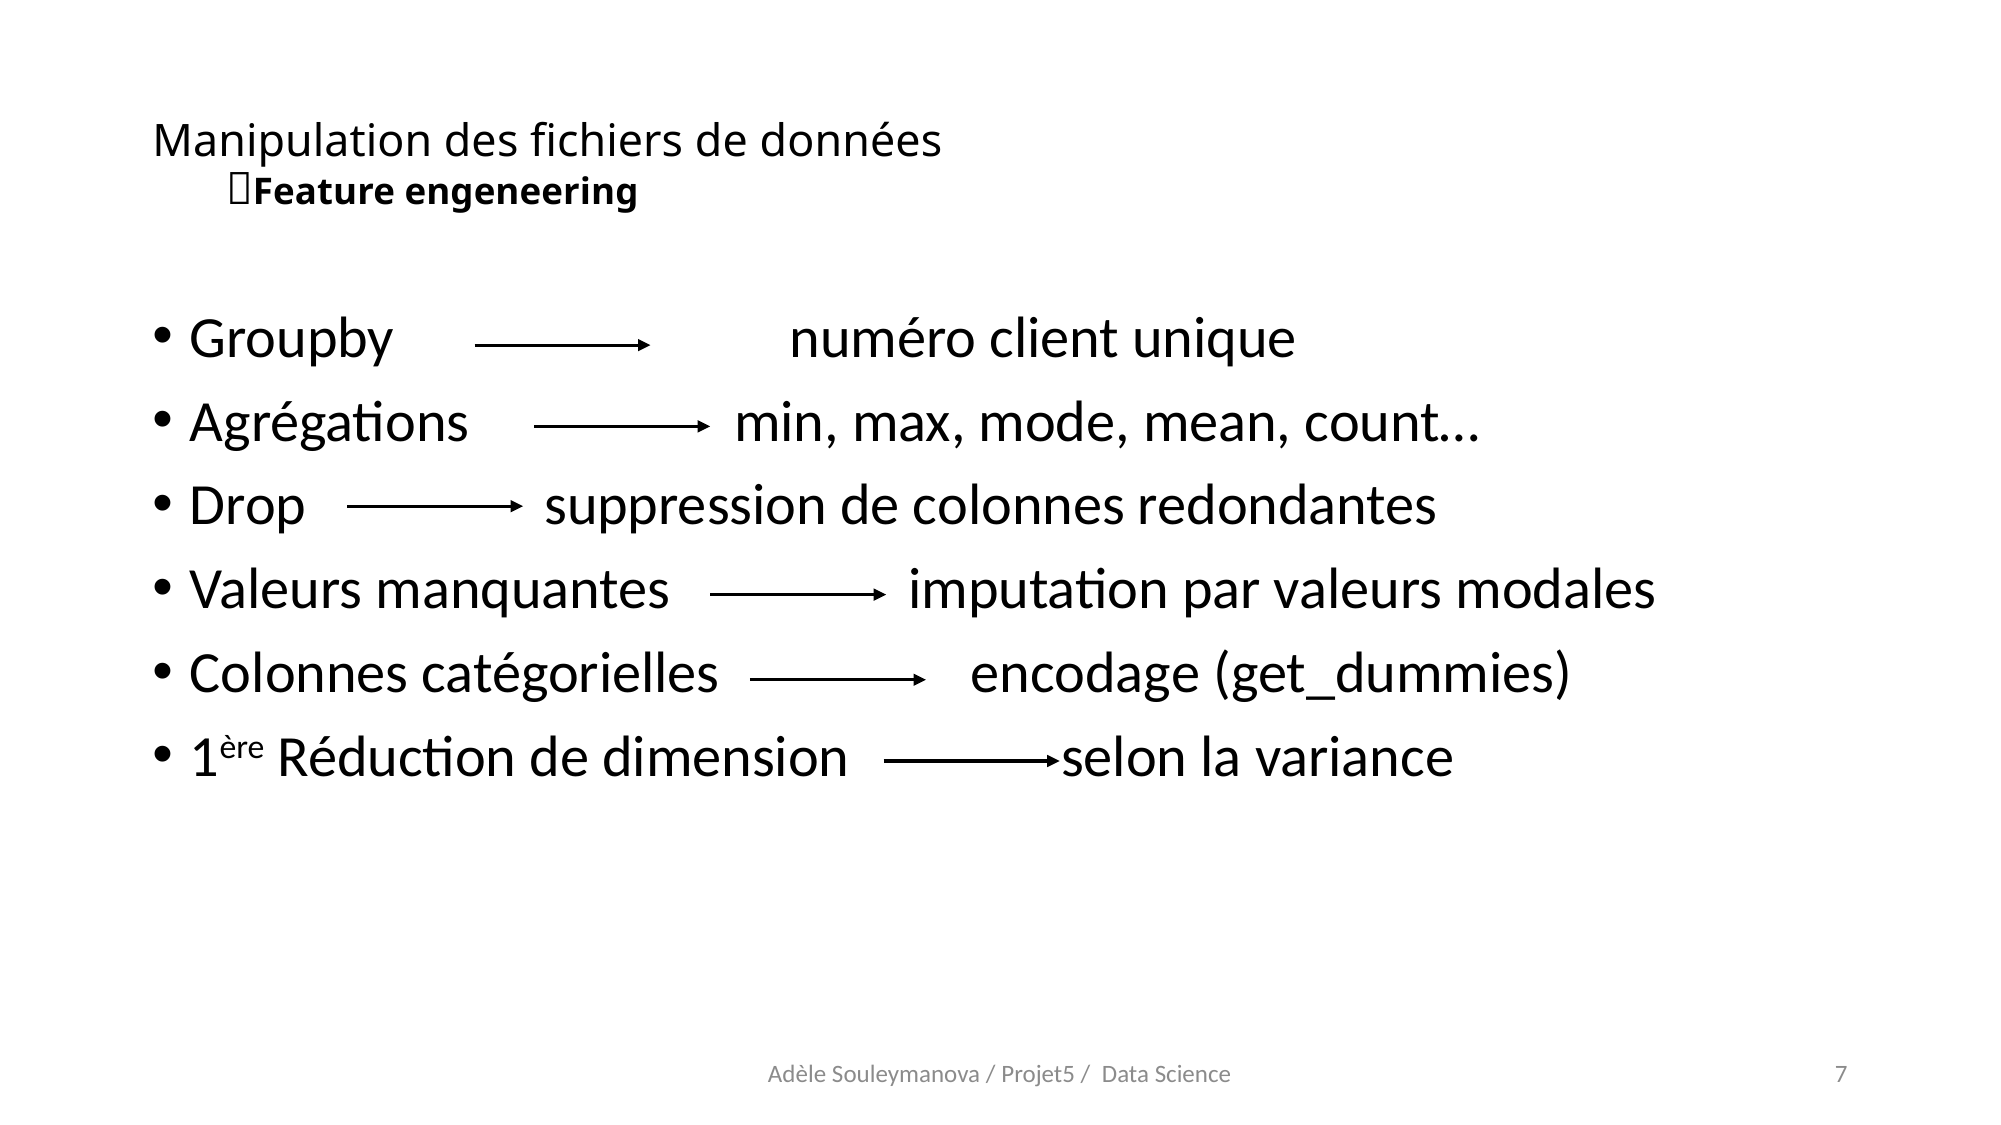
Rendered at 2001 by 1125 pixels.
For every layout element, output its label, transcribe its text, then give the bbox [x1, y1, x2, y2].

title Manipulation des fichiers de données Feature engeneering [137, 59, 1863, 278]
list Groupby numéro client unique Agrégations min, max, mode, mean, count… Drop suppression de colonnes redondantes Valeurs manquantes imputation par valeurs modales Colonnes catégorielles encodage (get_dummies) 1ère Réduction de dimension selon la variance [137, 299, 1863, 1014]
footer Adèle Souleymanova / Projet5 / Data Science [662, 1042, 1338, 1103]
slide_number 7 [1412, 1042, 1863, 1103]
